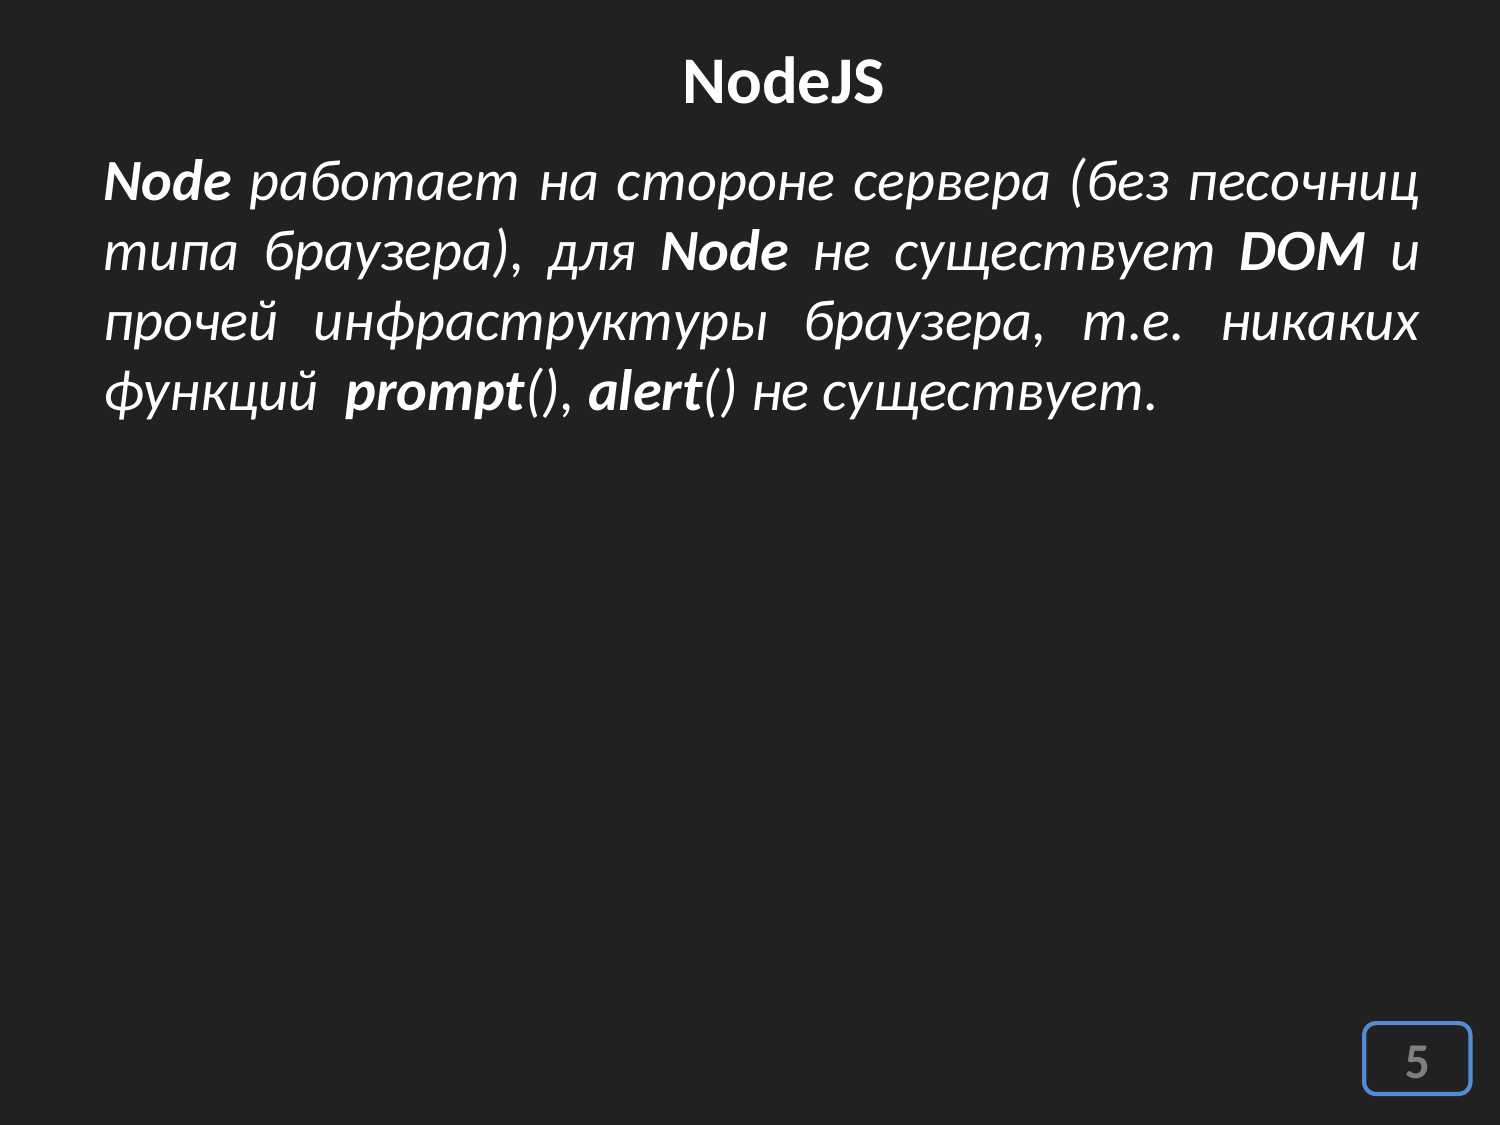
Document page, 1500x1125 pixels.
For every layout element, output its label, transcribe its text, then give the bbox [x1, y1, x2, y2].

text_box 5 [1364, 1023, 1471, 1094]
text_box NodeJS [667, 29, 903, 125]
text_box Node работает на стороне сервера (без песочниц типа браузера), для Node не существует DOM и прочей инфраструктуры браузера, т.е. никаких функций prompt(), alert() не существует. [88, 134, 1436, 430]
